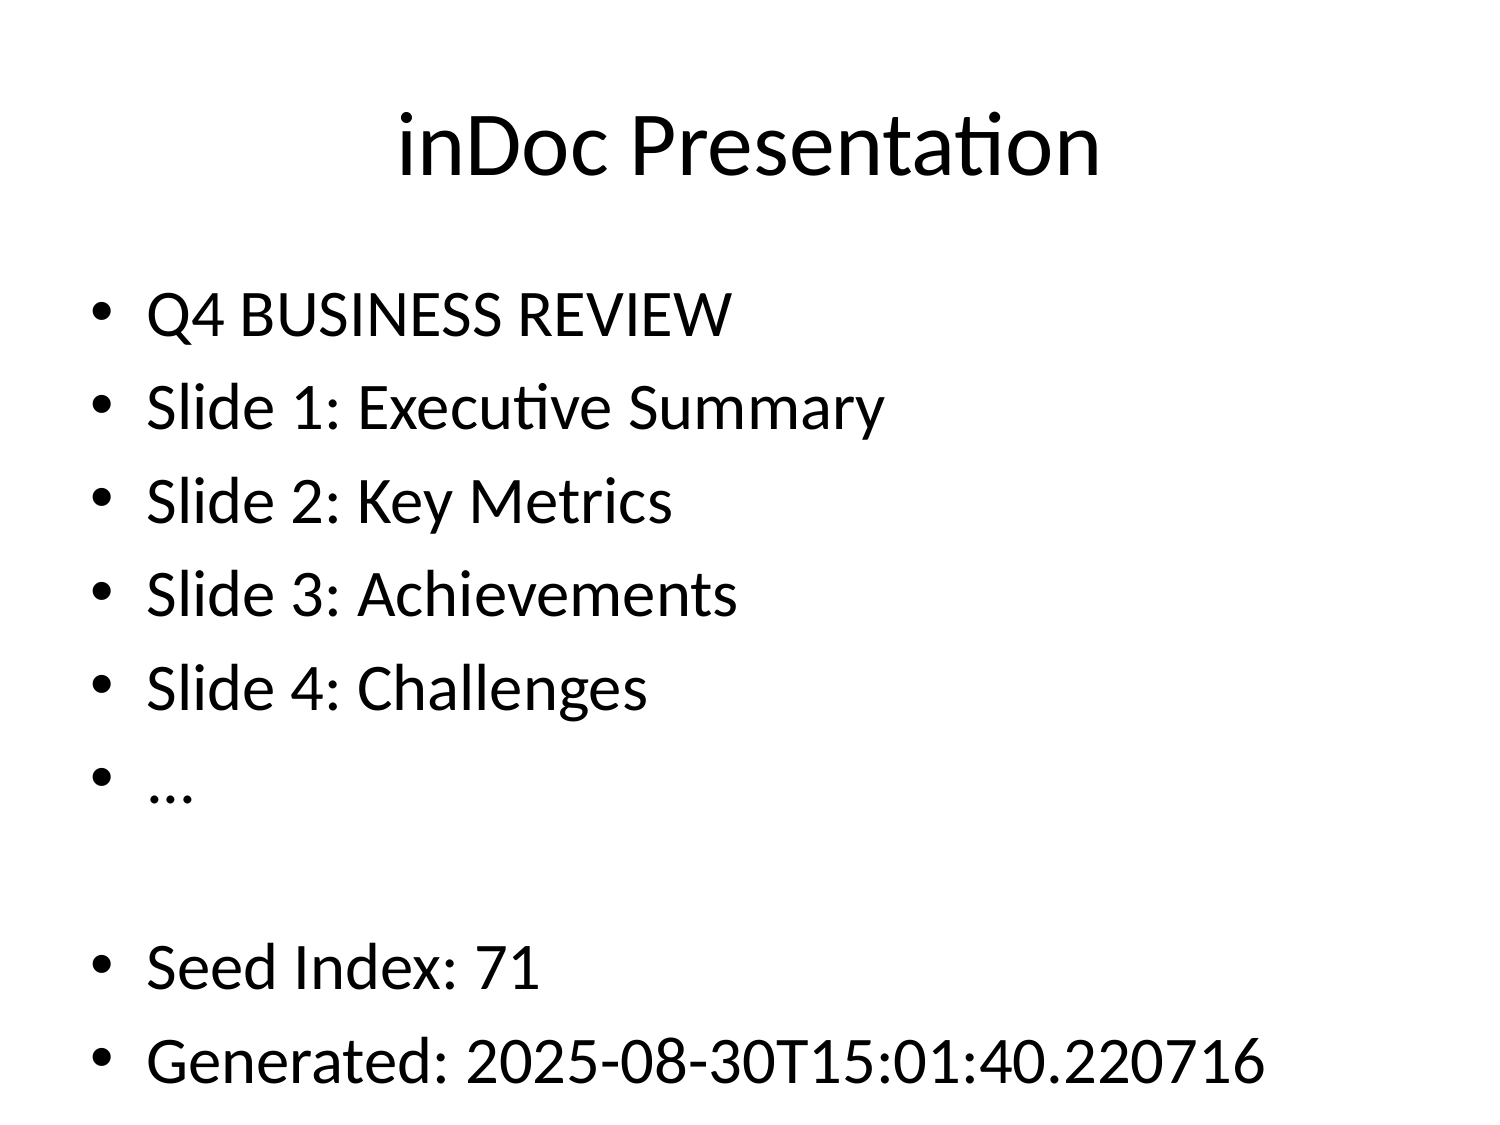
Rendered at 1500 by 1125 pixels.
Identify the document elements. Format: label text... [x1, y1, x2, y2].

title inDoc Presentation [75, 45, 1425, 233]
list Q4 BUSINESS REVIEW Slide 1: Executive Summary Slide 2: Key Metrics Slide 3: Achievements Slide 4: Challenges ... Seed Index: 71 Generated: 2025-08-30T15:01:40.220716 [75, 262, 1425, 1005]
